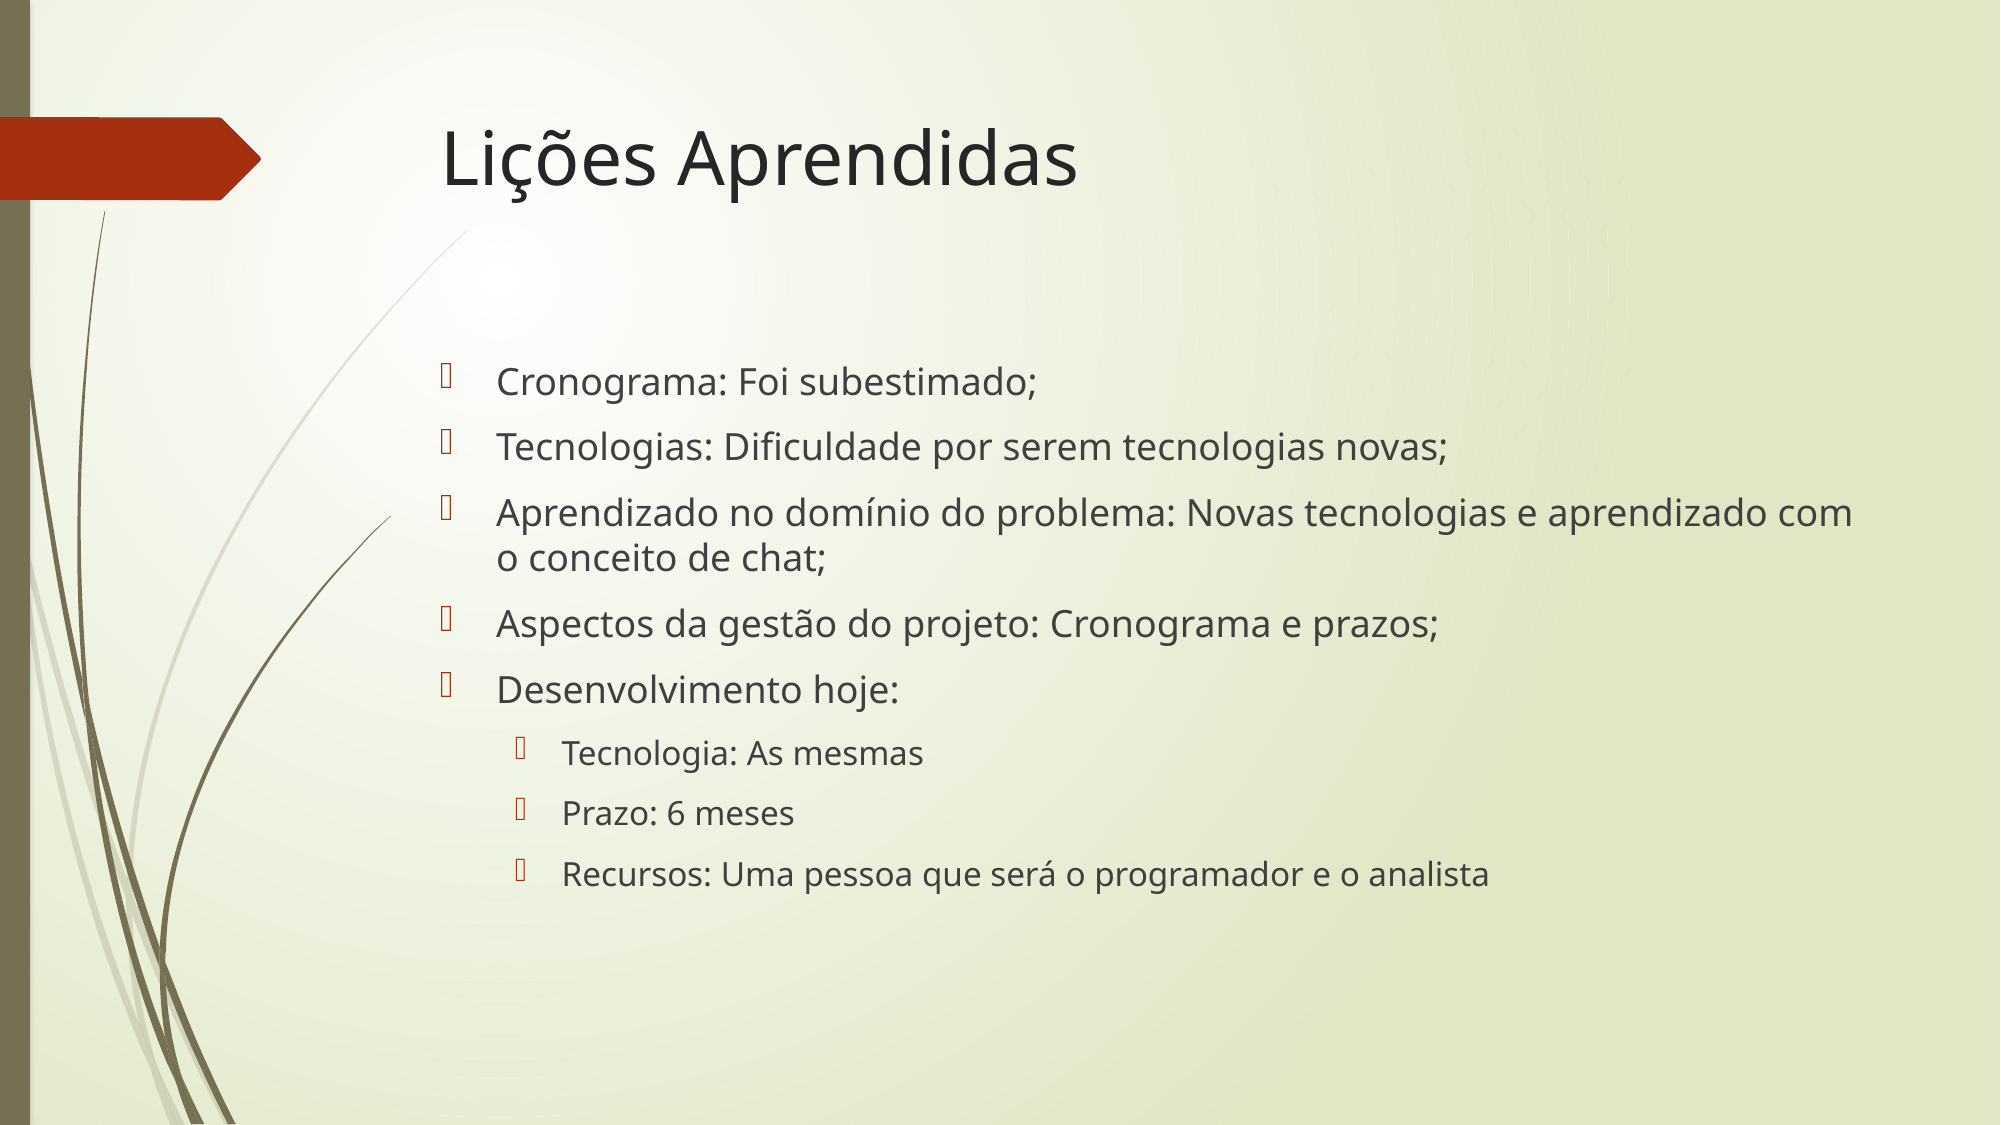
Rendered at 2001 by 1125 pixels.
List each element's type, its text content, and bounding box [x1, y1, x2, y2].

title Lições Aprendidas [425, 102, 1888, 313]
list Cronograma: Foi subestimado; Tecnologias: Dificuldade por serem tecnologias novas; Aprendizado no domínio do problema: Novas tecnologias e aprendizado com o conceito de chat; Aspectos da gestão do projeto: Cronograma e prazos; Desenvolvimento hoje: Tecnologia: As mesmas Prazo: 6 meses Recursos: Uma pessoa que será o programador e o analista [424, 350, 1888, 970]
